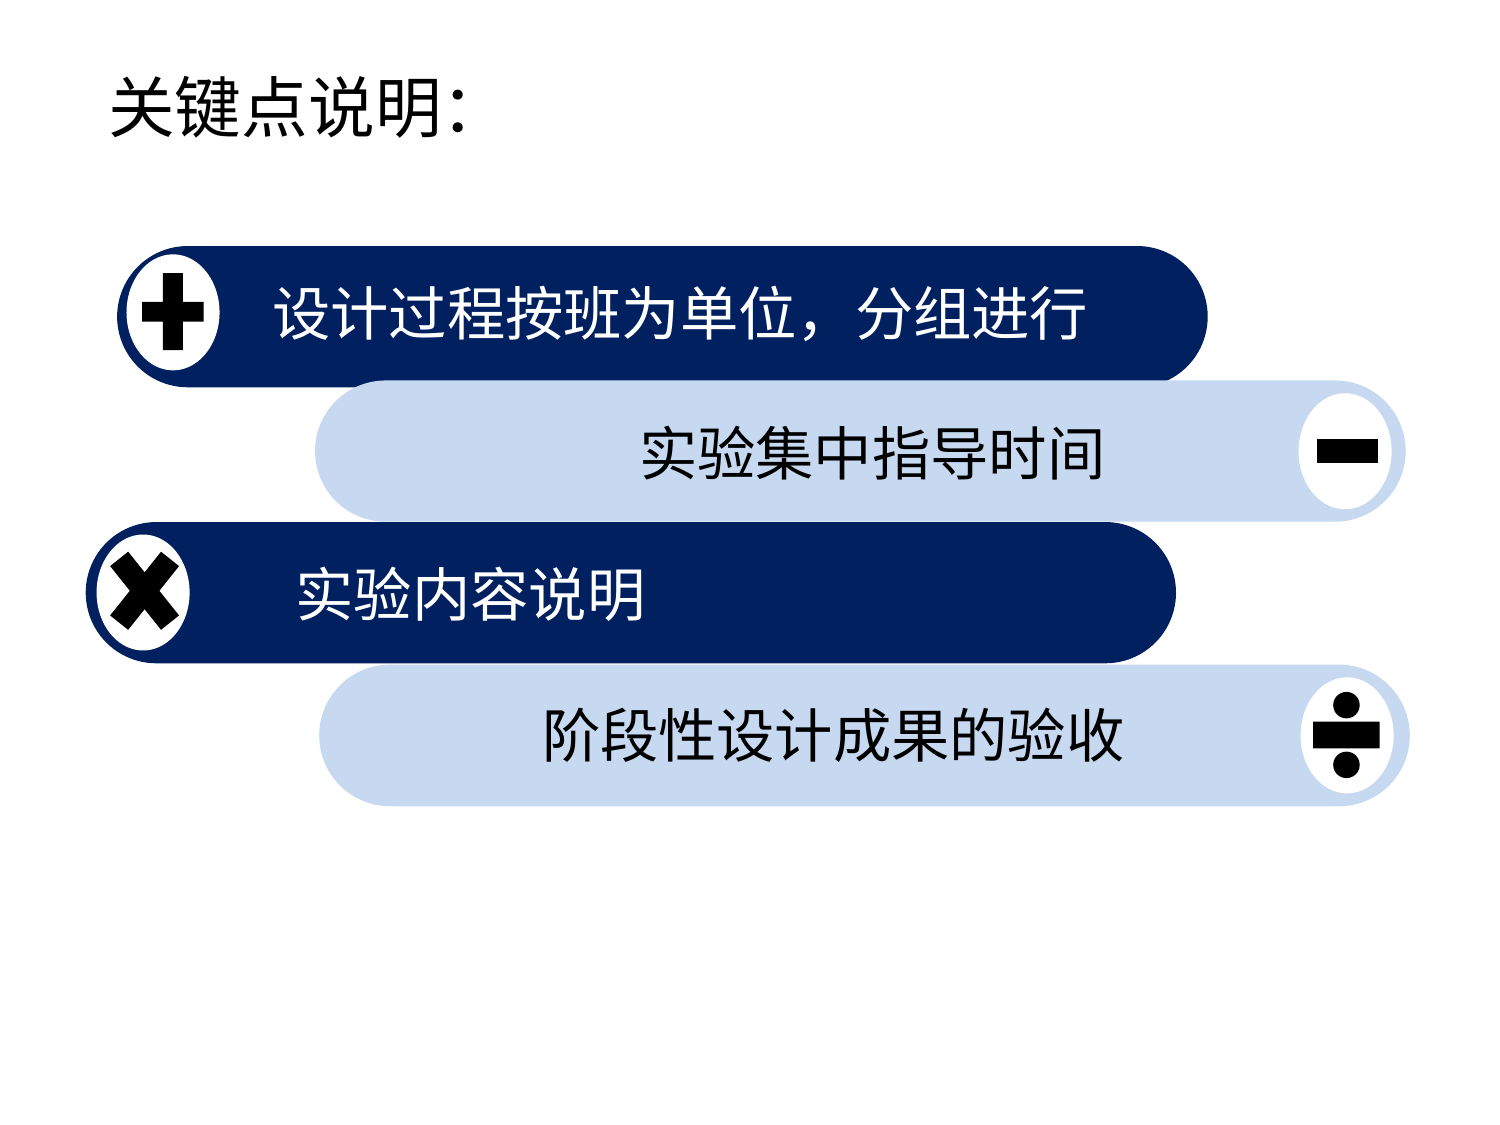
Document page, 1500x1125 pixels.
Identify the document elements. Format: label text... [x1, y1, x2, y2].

text_box [115, 243, 1210, 390]
text_box 关键点说明： [93, 58, 528, 154]
text_box 设计过程按班为单位，分组进行 [257, 269, 1157, 355]
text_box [318, 664, 1411, 807]
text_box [85, 521, 1177, 664]
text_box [314, 380, 1406, 522]
text_box [140, 271, 206, 352]
text_box [124, 252, 222, 373]
